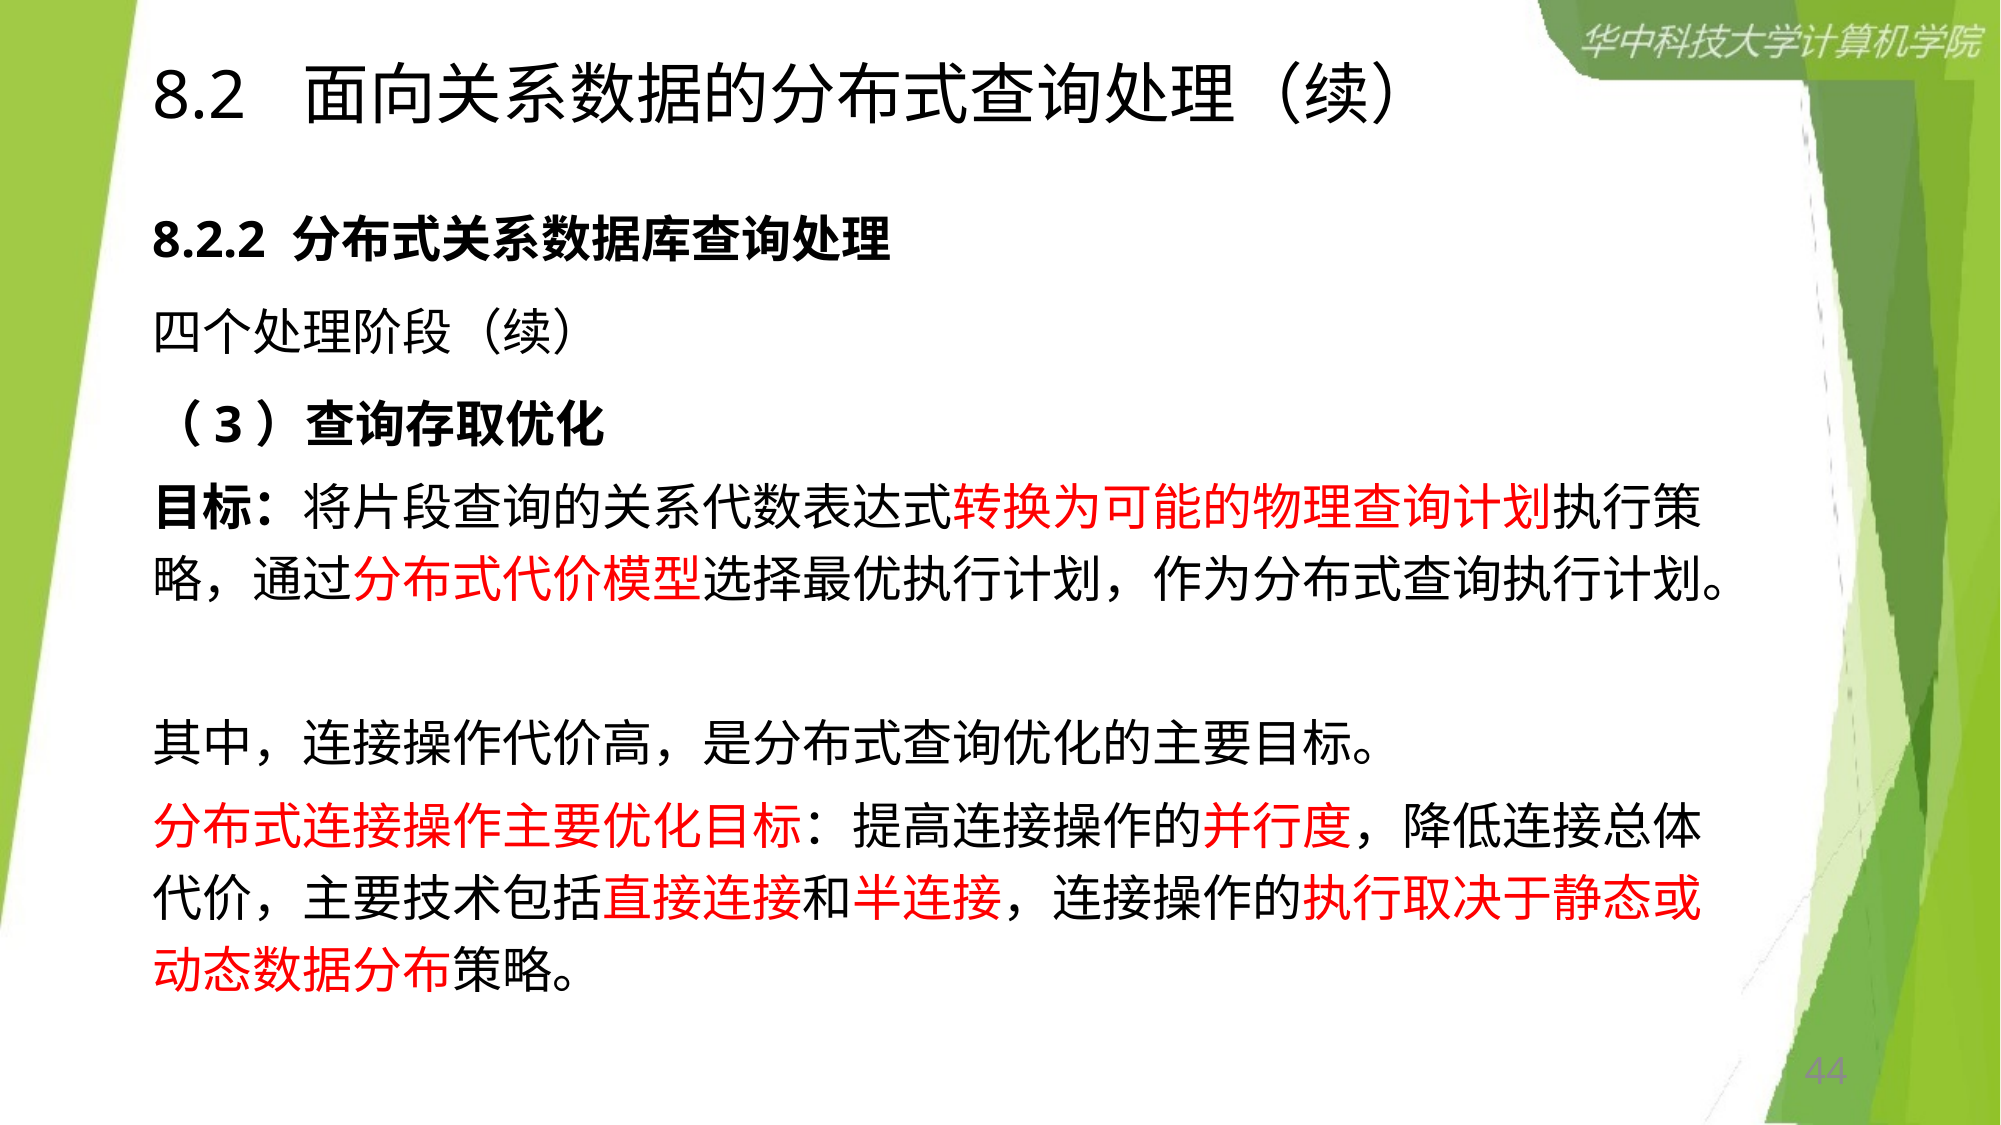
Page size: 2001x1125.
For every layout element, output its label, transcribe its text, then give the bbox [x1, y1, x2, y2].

title 8.2 面向关系数据的分布式查询处理（续） [137, 5, 1863, 188]
slide_number 44 [1412, 1042, 1863, 1103]
list 8.2.2 分布式关系数据库查询处理 四个处理阶段（续） （3）查询存取优化 目标：将片段查询的关系代数表达式转换为可能的物理查询计划执行策略，通过分布式代价模型选择最优执行计划，作为分布式查询执行计划。 其中，连接操作代价高，是分布式查询优化的主要目标。 分布式连接操作主要优化目标：提高连接操作的并行度，降低连接总体代价，主要技术包括直接连接和半连接，连接操作的执行取决于静态或动态数据分布策略。 [137, 187, 1753, 1019]
picture [0, 0, 2001, 1125]
